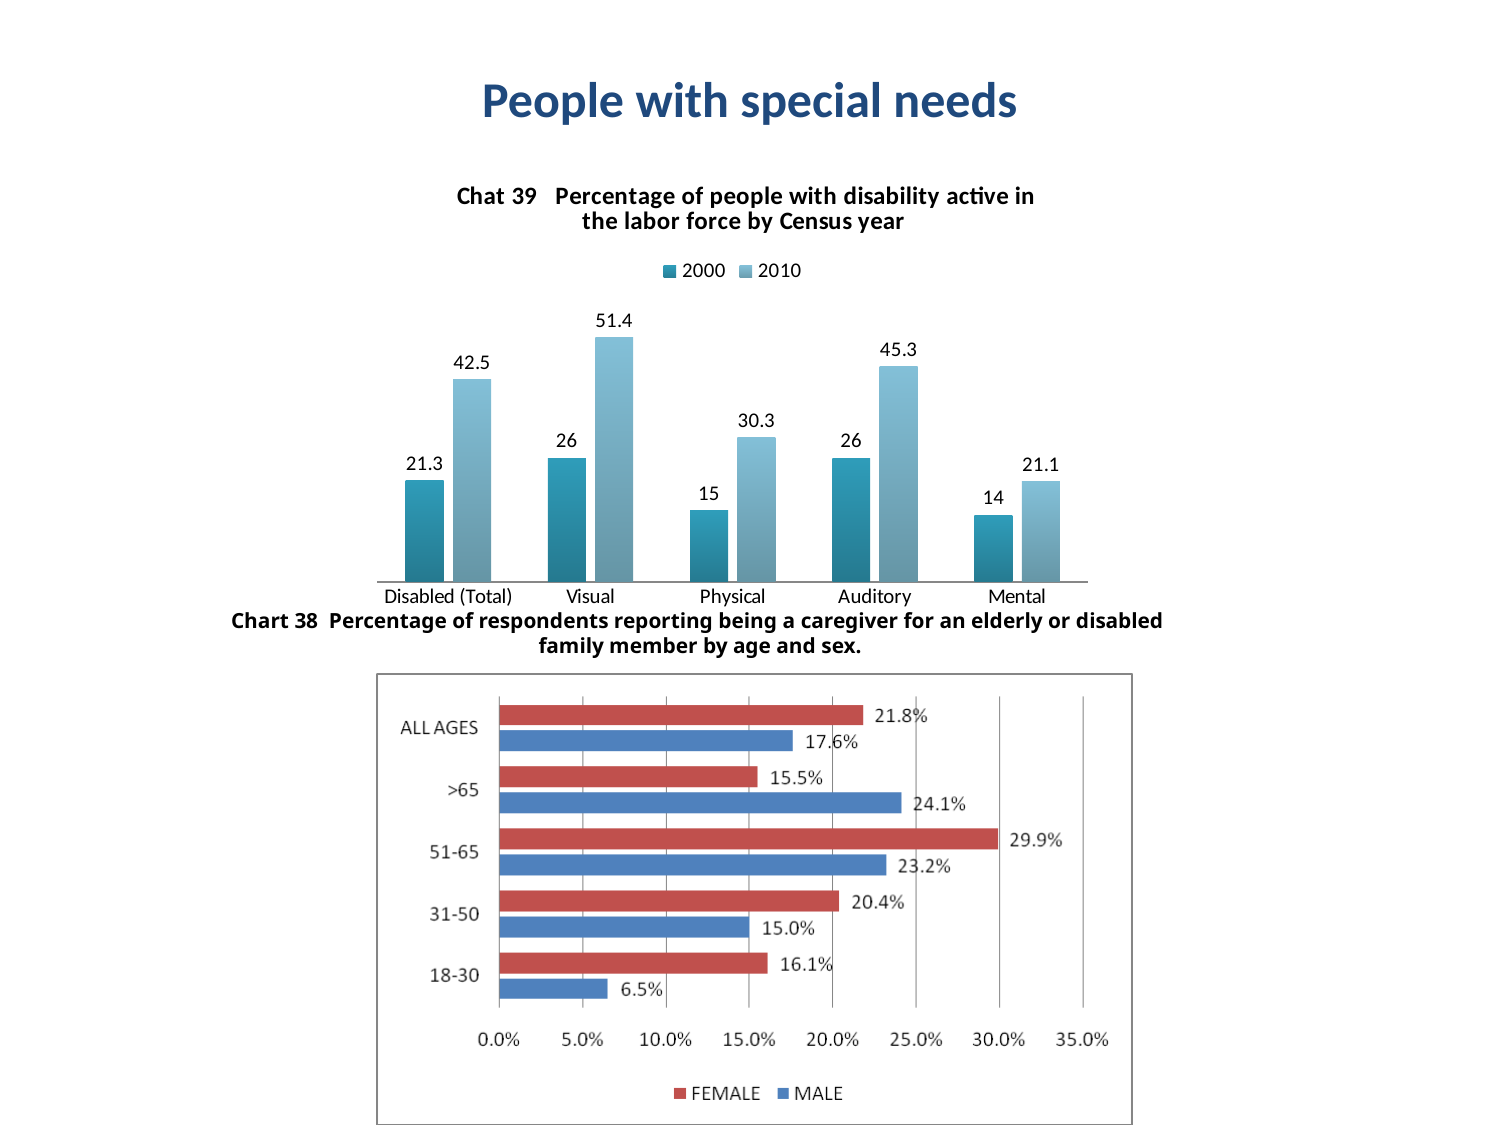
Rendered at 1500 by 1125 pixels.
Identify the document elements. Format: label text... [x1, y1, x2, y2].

text_box Chart 38 Percentage of respondents reporting being a caregiver for an elderly or disabled family member by age and sex. [62, 600, 1338, 666]
title People with special needs [75, 45, 1425, 150]
picture [374, 673, 1133, 1125]
chart [362, 162, 1104, 618]
